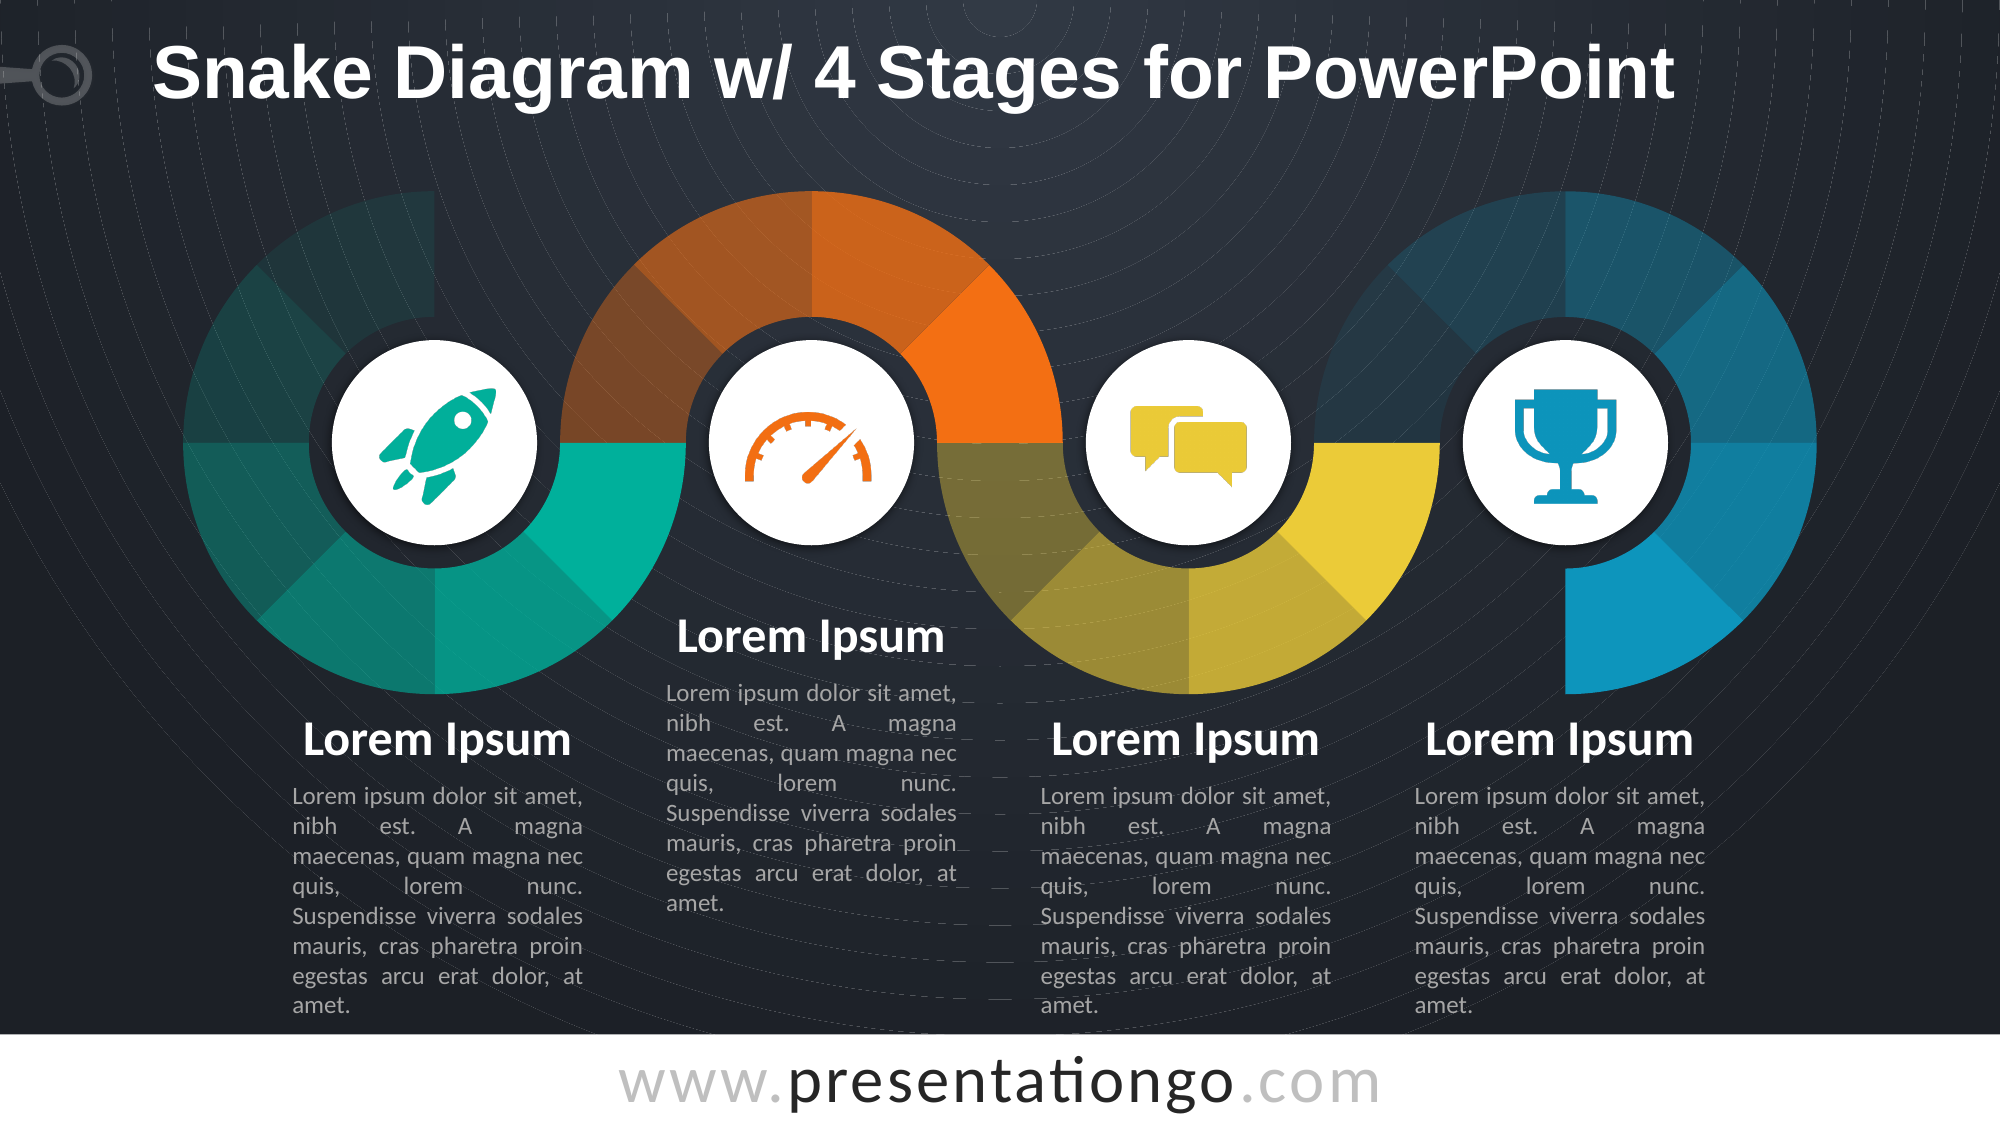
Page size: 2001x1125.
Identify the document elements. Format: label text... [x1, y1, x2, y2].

title Snake Diagram w/ 4 Stages for PowerPoint [137, 26, 1863, 148]
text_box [183, 191, 1817, 695]
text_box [1039, 696, 1333, 1030]
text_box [665, 594, 958, 927]
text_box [291, 696, 584, 1030]
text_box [1413, 696, 1706, 1030]
